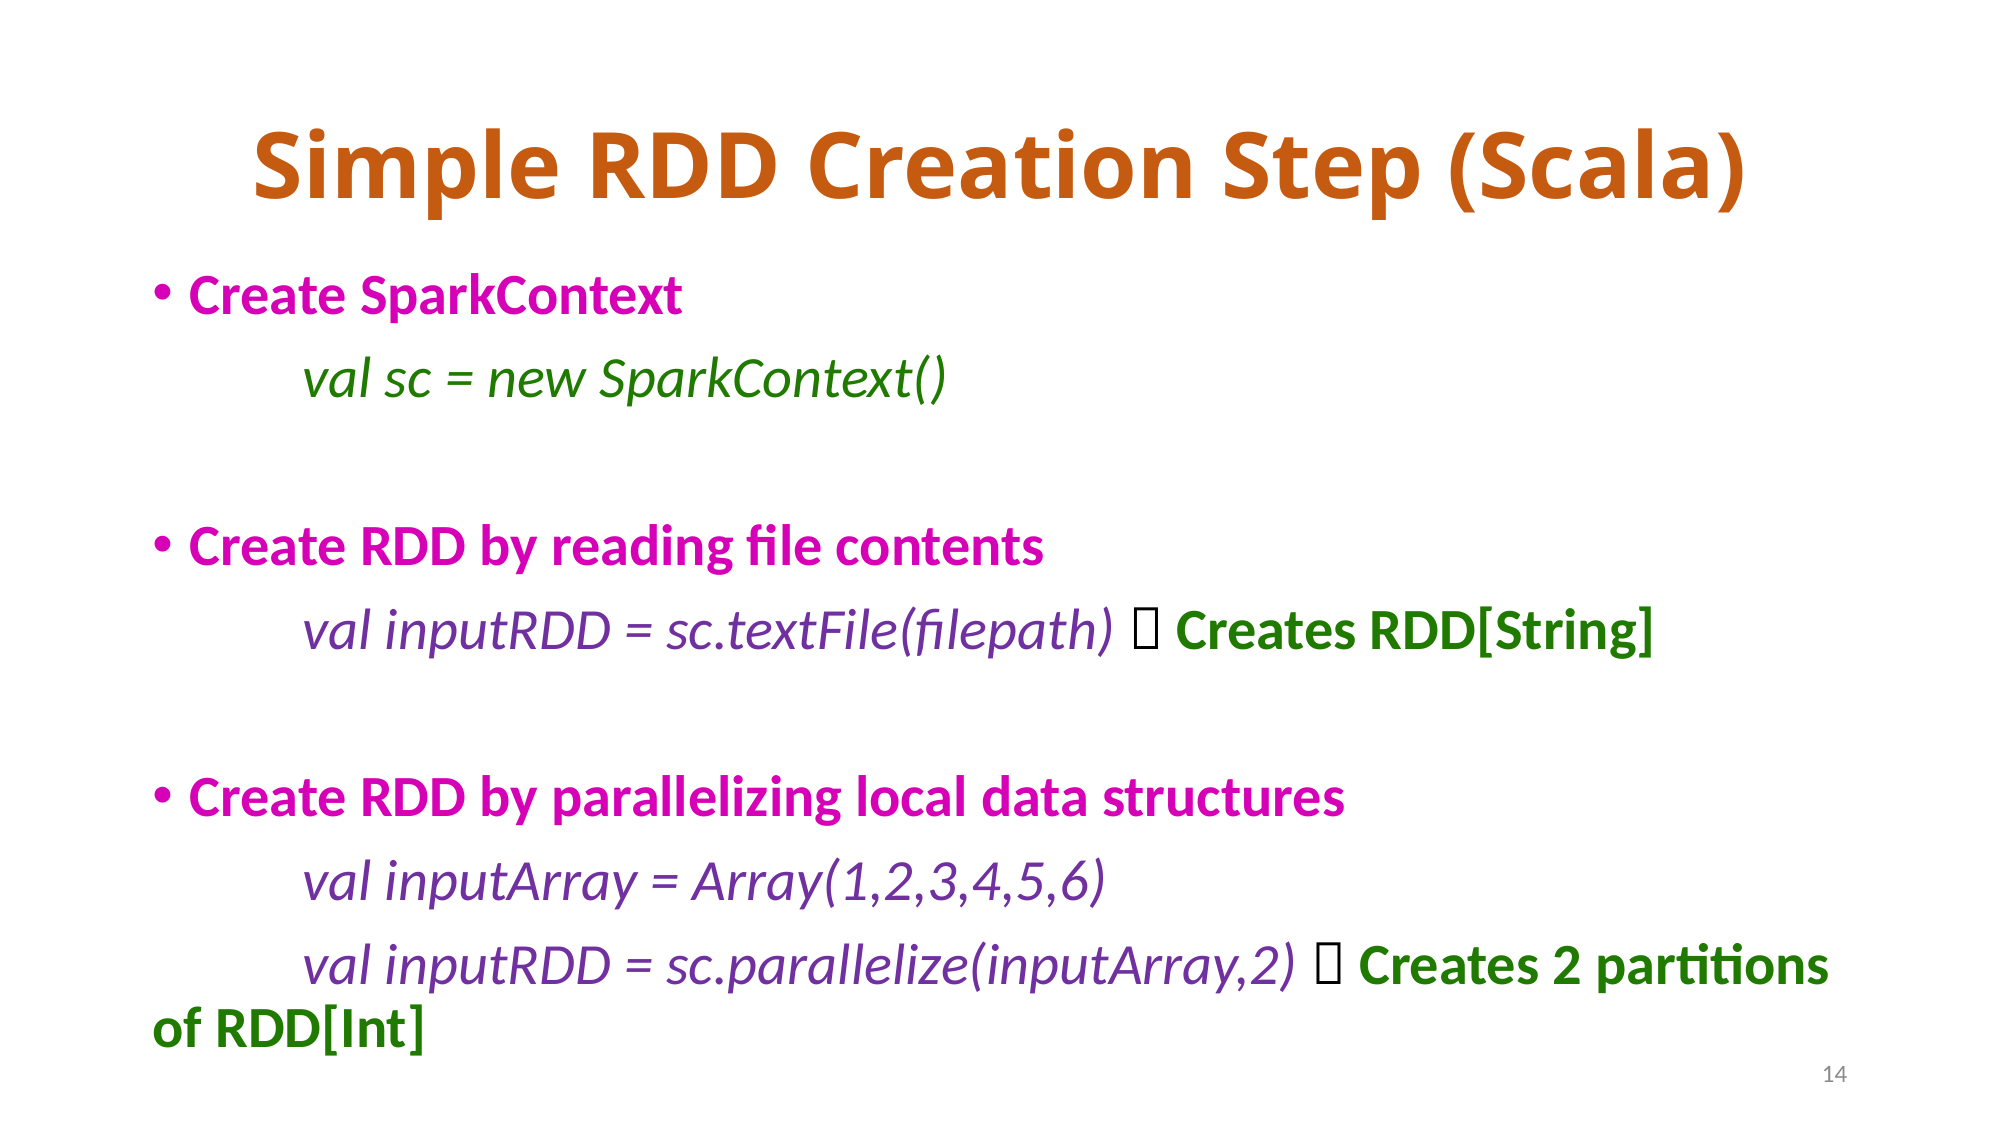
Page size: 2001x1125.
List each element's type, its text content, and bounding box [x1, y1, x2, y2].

list Create SparkContext val sc = new SparkContext() Create RDD by reading file contents val inputRDD = sc.textFile(filepath)  Creates RDD[String] Create RDD by parallelizing local data structures val inputArray = Array(1,2,3,4,5,6) val inputRDD = sc.parallelize(inputArray,2)  Creates 2 partitions of RDD[Int] [137, 256, 1863, 1014]
slide_number 14 [1412, 1042, 1863, 1103]
title Simple RDD Creation Step (Scala) [137, 59, 1863, 256]
